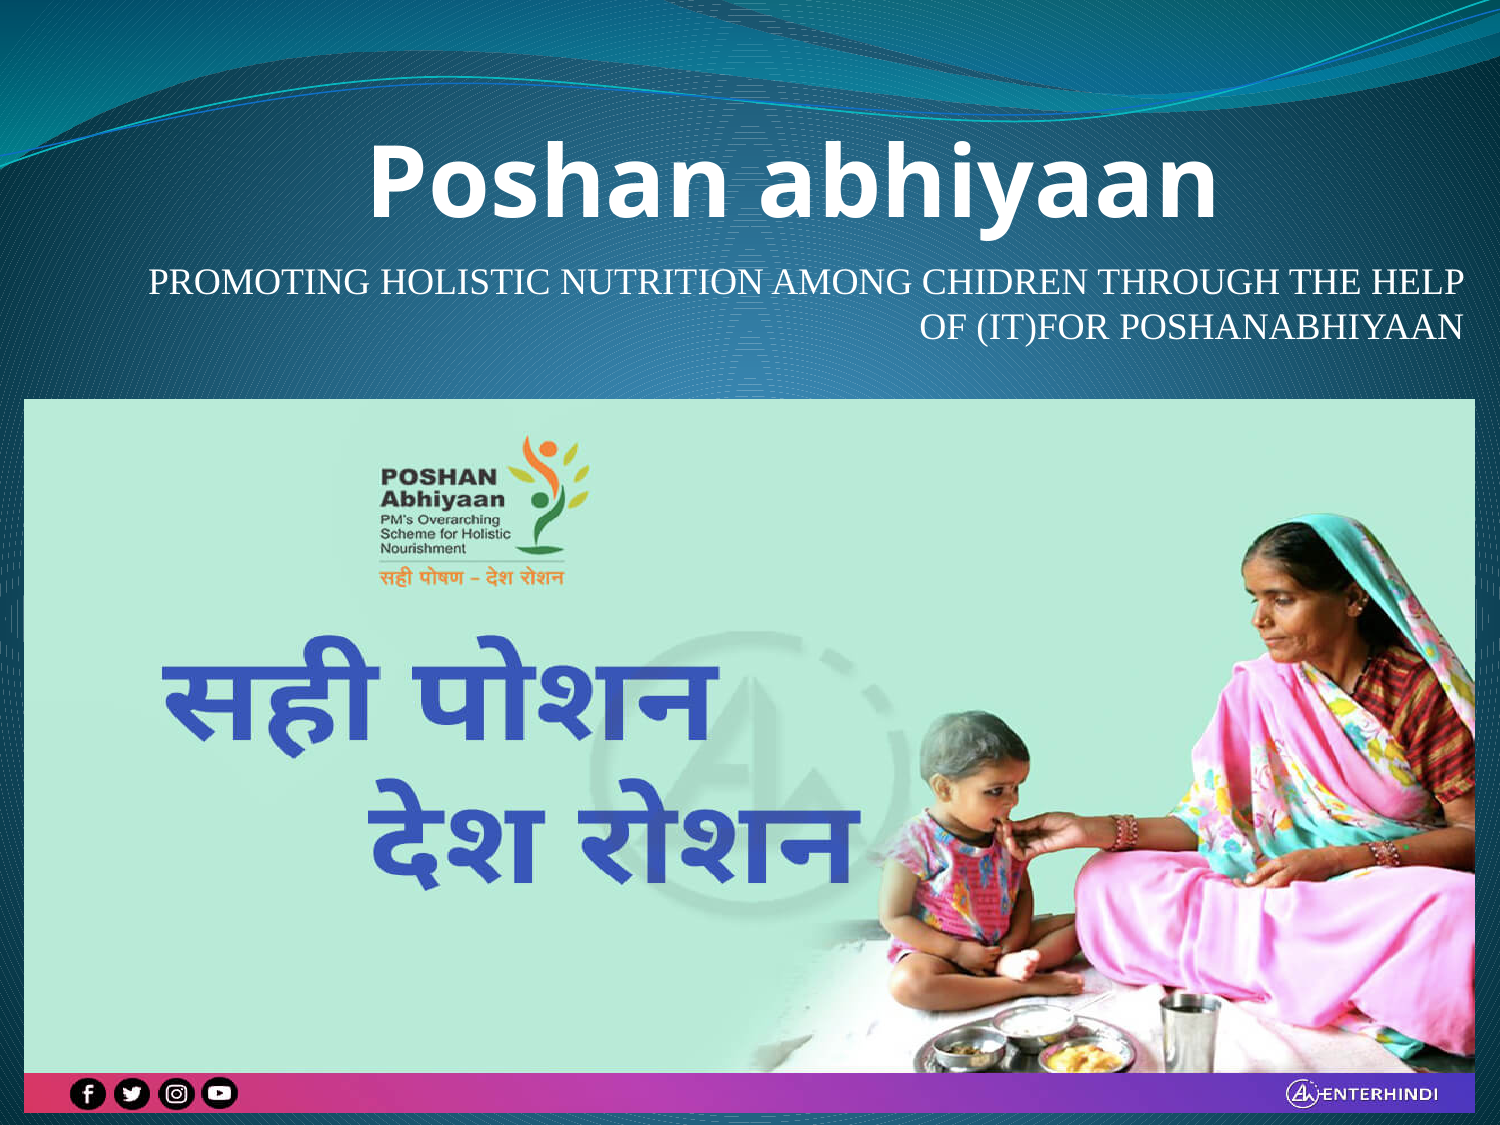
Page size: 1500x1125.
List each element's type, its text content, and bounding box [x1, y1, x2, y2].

subtitle PROMOTING HOLISTIC NUTRITION AMONG CHIDREN THROUGH THE HELP OF (IT)FOR POSHANABHIYAAN [99, 249, 1475, 363]
picture [24, 399, 1476, 1113]
title Poshan abhiyaan [125, 50, 1225, 238]
